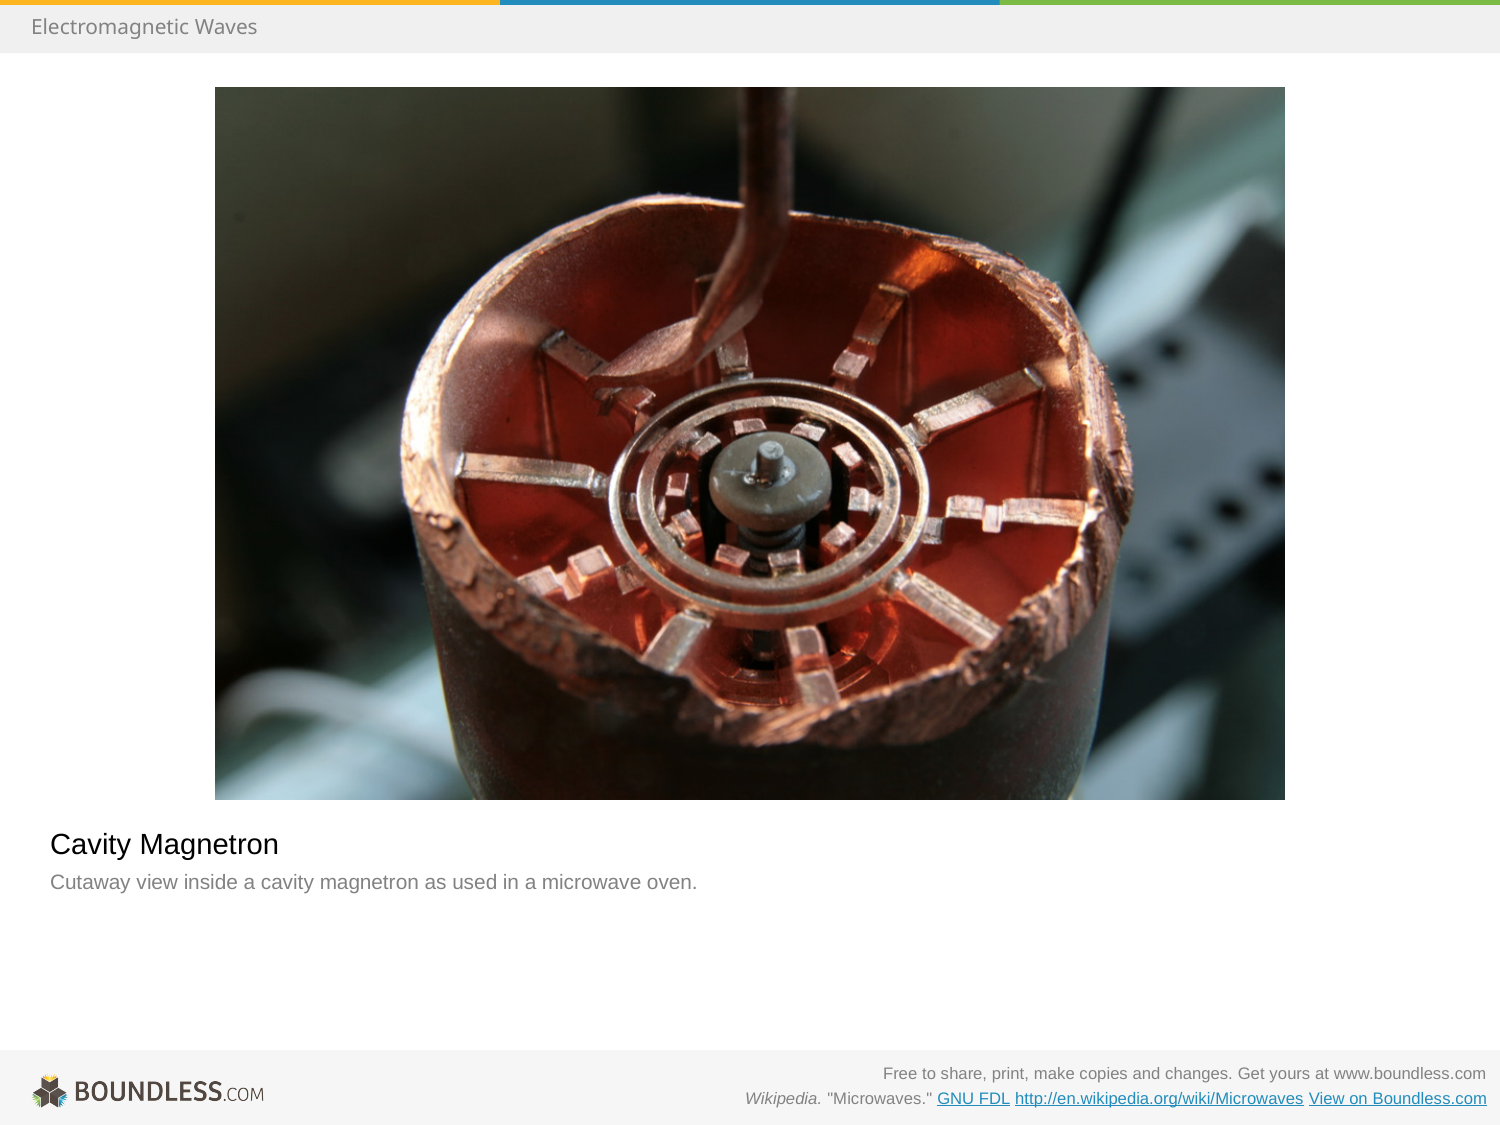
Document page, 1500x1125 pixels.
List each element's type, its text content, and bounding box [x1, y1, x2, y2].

text_box Wikipedia. "Microwaves." GNU FDL http://en.wikipedia.org/wiki/Microwaves View on Boundless.com [274, 1087, 1488, 1125]
text_box Electromagnetic Waves [31, 13, 1475, 38]
picture [30, 1072, 265, 1109]
text_box [0, 1050, 1500, 1125]
text_box Free to share, print, make copies and changes. Get yours at www.boundless.com [649, 1062, 1488, 1087]
picture [215, 87, 1285, 801]
text_box [0, 2, 1500, 54]
list Cavity Magnetron Cutaway view inside a cavity magnetron as used in a microwave oven. [50, 825, 1450, 1038]
